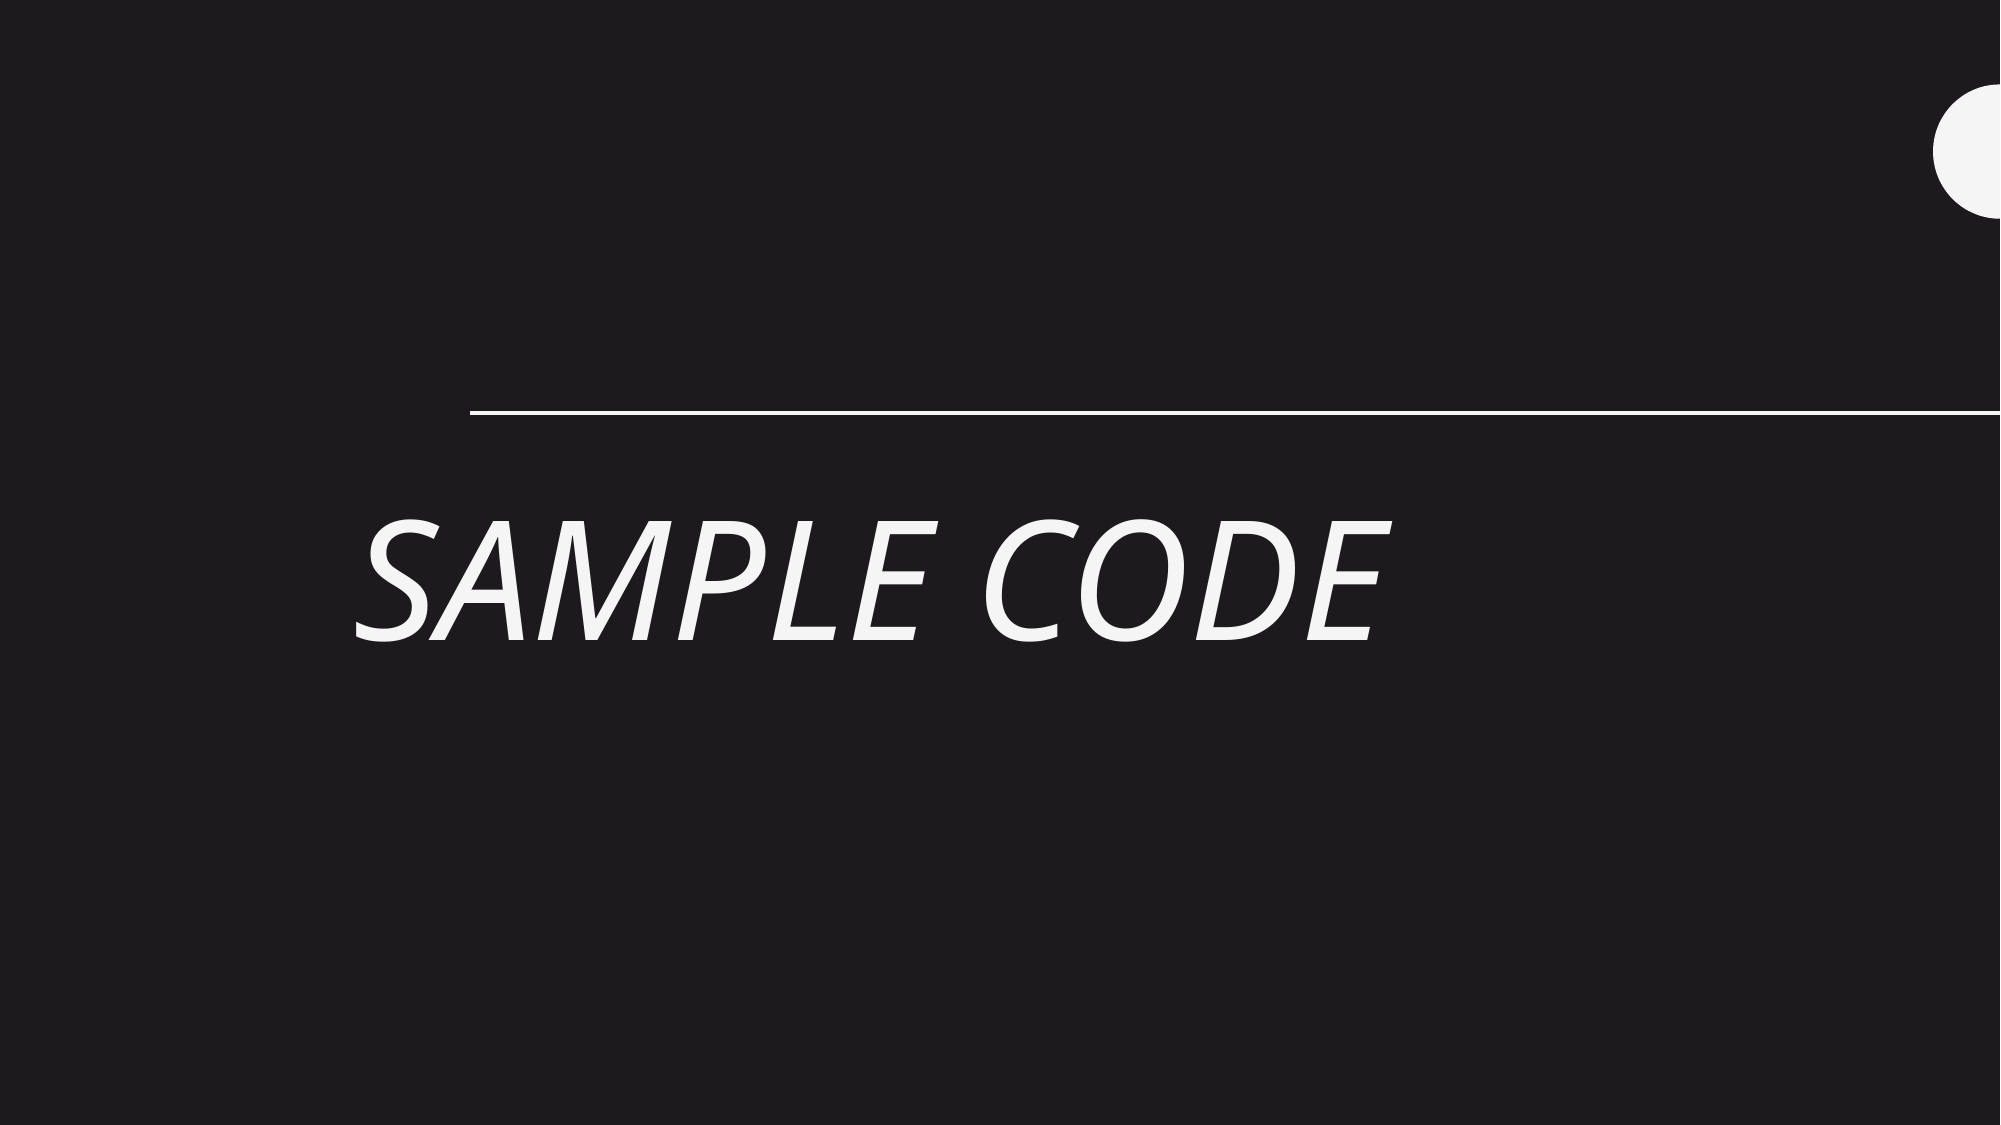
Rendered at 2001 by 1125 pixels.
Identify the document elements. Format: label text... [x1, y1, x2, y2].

text_box [1933, 84, 2000, 219]
text_box [0, 0, 2000, 1125]
title Sample Code [338, 497, 1788, 1121]
